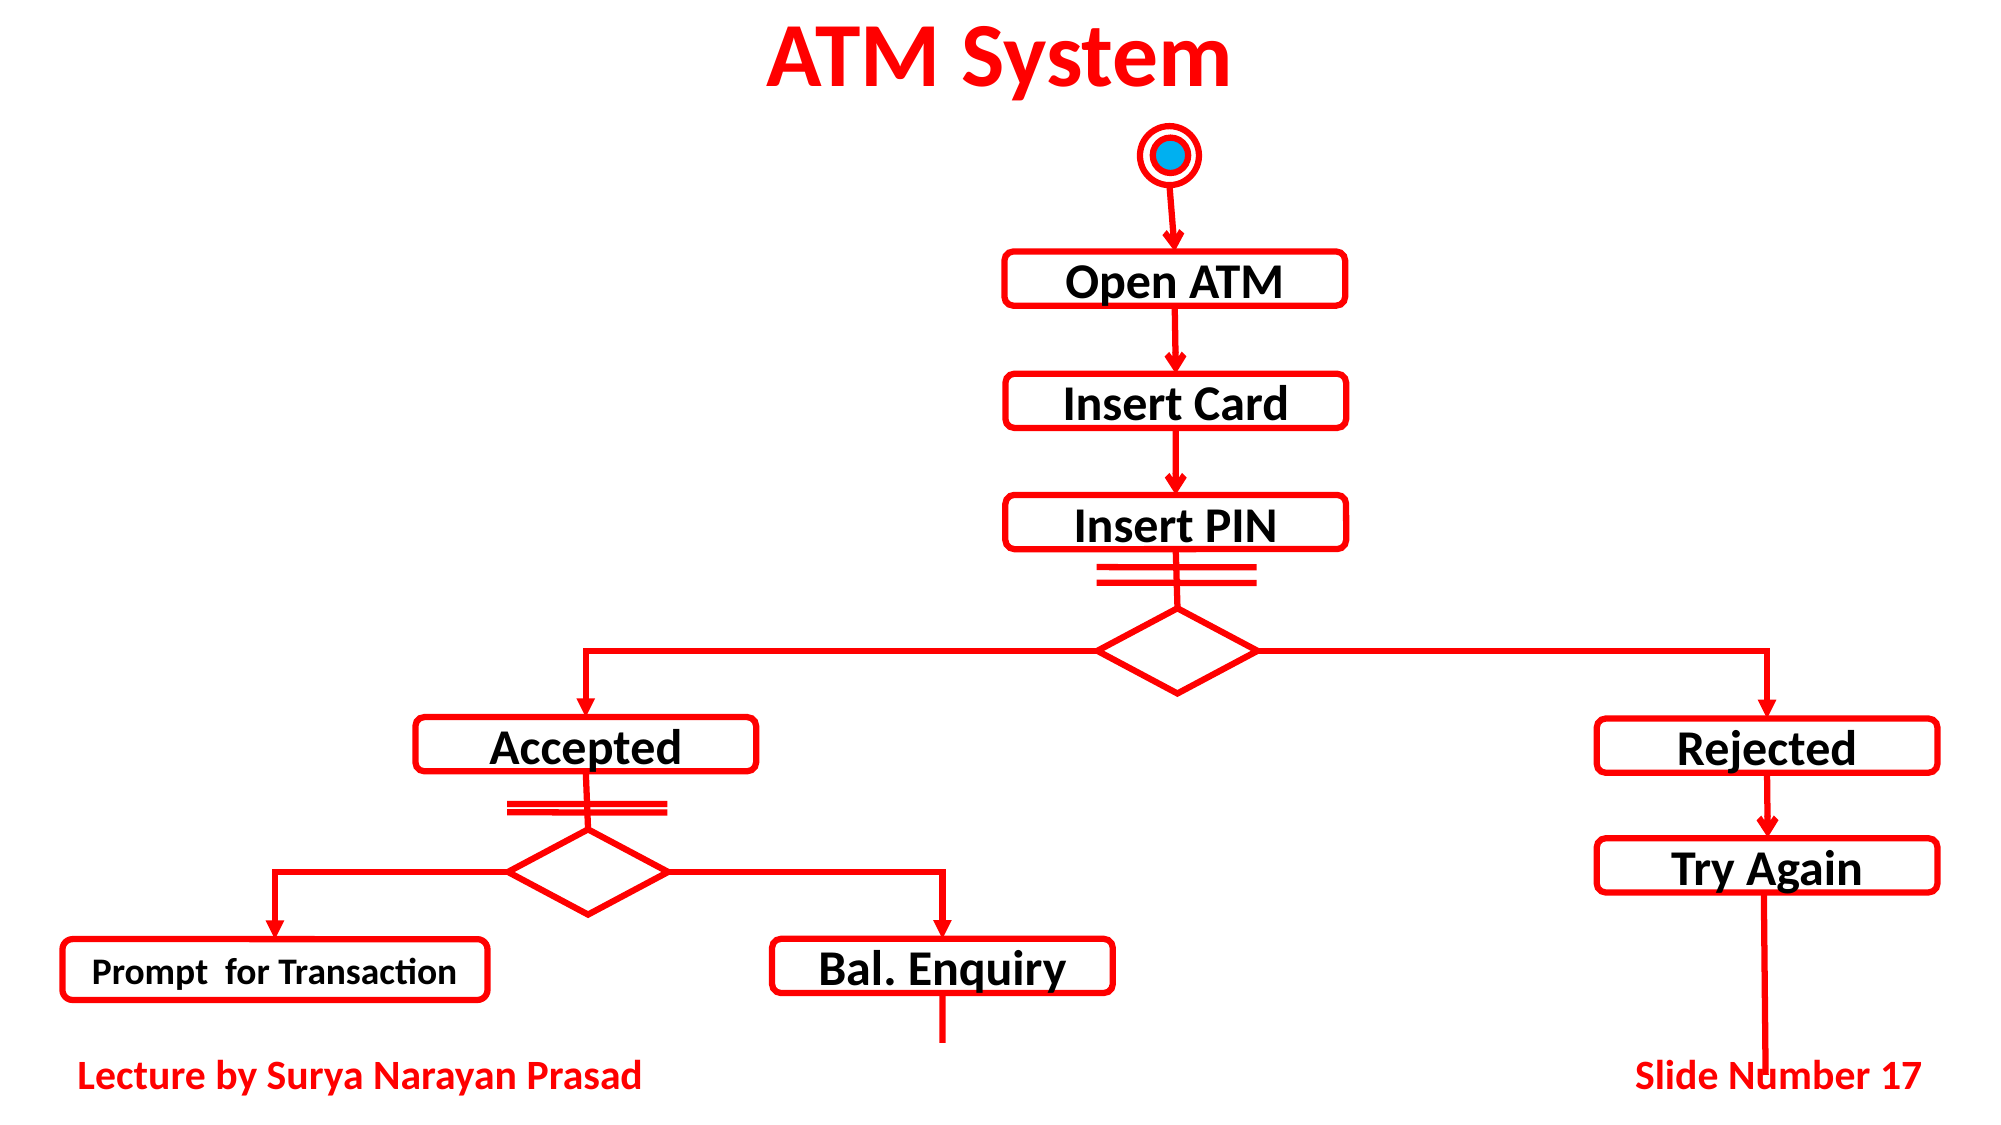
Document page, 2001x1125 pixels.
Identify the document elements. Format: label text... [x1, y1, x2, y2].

footer Lecture by Surya Narayan Prasad [62, 1075, 688, 1103]
slide_number Slide Number 17 [1524, 1075, 1938, 1103]
title ATM System [0, 0, 2000, 125]
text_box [585, 650, 1768, 719]
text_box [274, 871, 943, 940]
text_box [62, 126, 1938, 1075]
